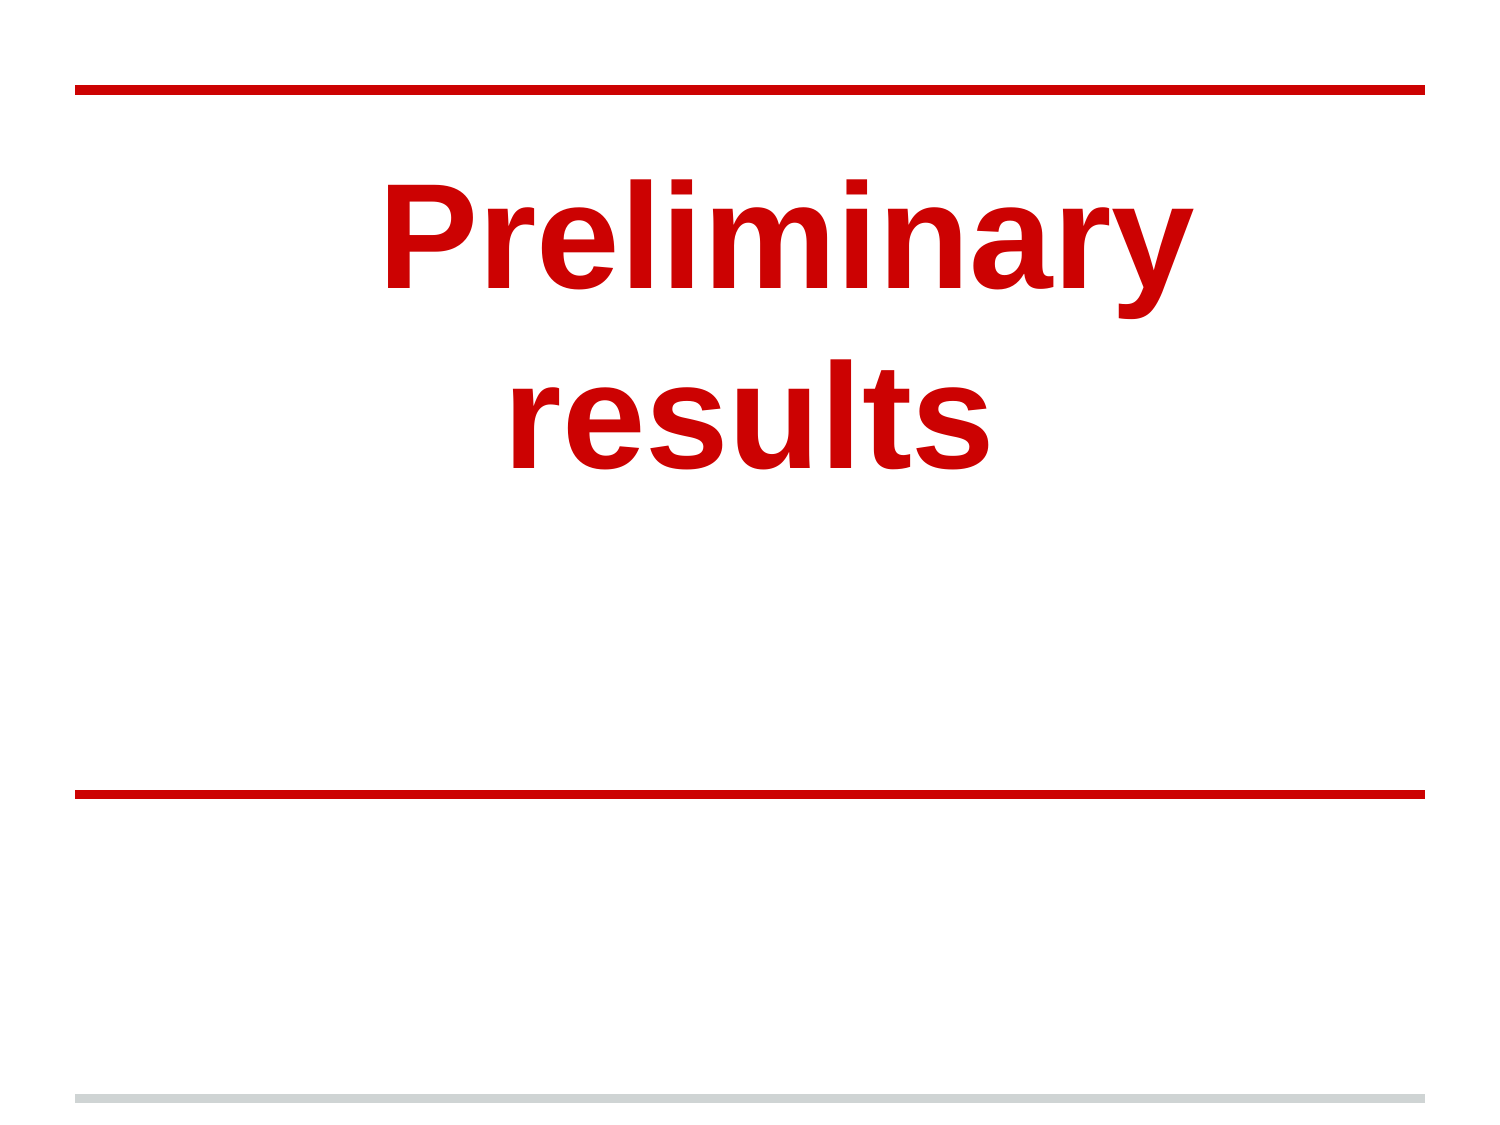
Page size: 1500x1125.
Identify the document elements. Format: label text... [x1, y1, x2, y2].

title Preliminary results [75, 123, 1425, 782]
